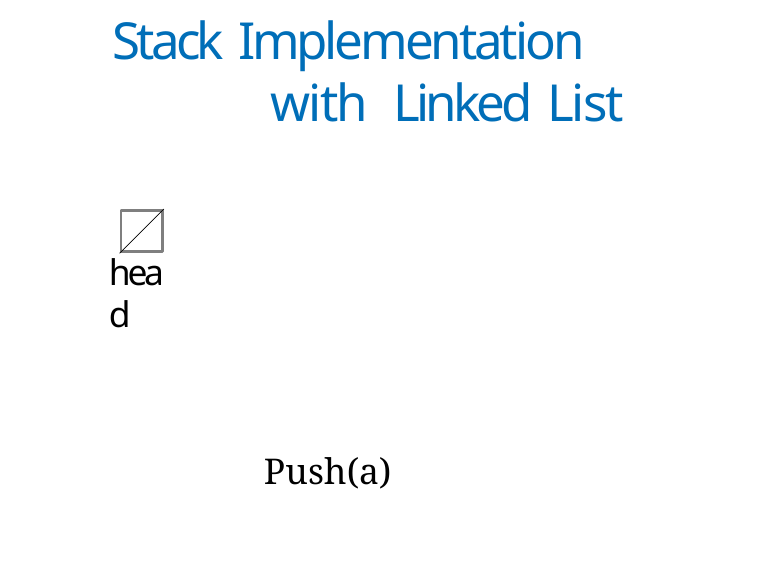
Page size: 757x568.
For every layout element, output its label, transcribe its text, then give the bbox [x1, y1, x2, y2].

text_box head [106, 247, 177, 335]
title Stack Implementation with Linked List [110, 6, 647, 132]
text_box [127, 211, 163, 247]
text_box [121, 210, 161, 247]
text_box Push(a) [261, 452, 393, 492]
